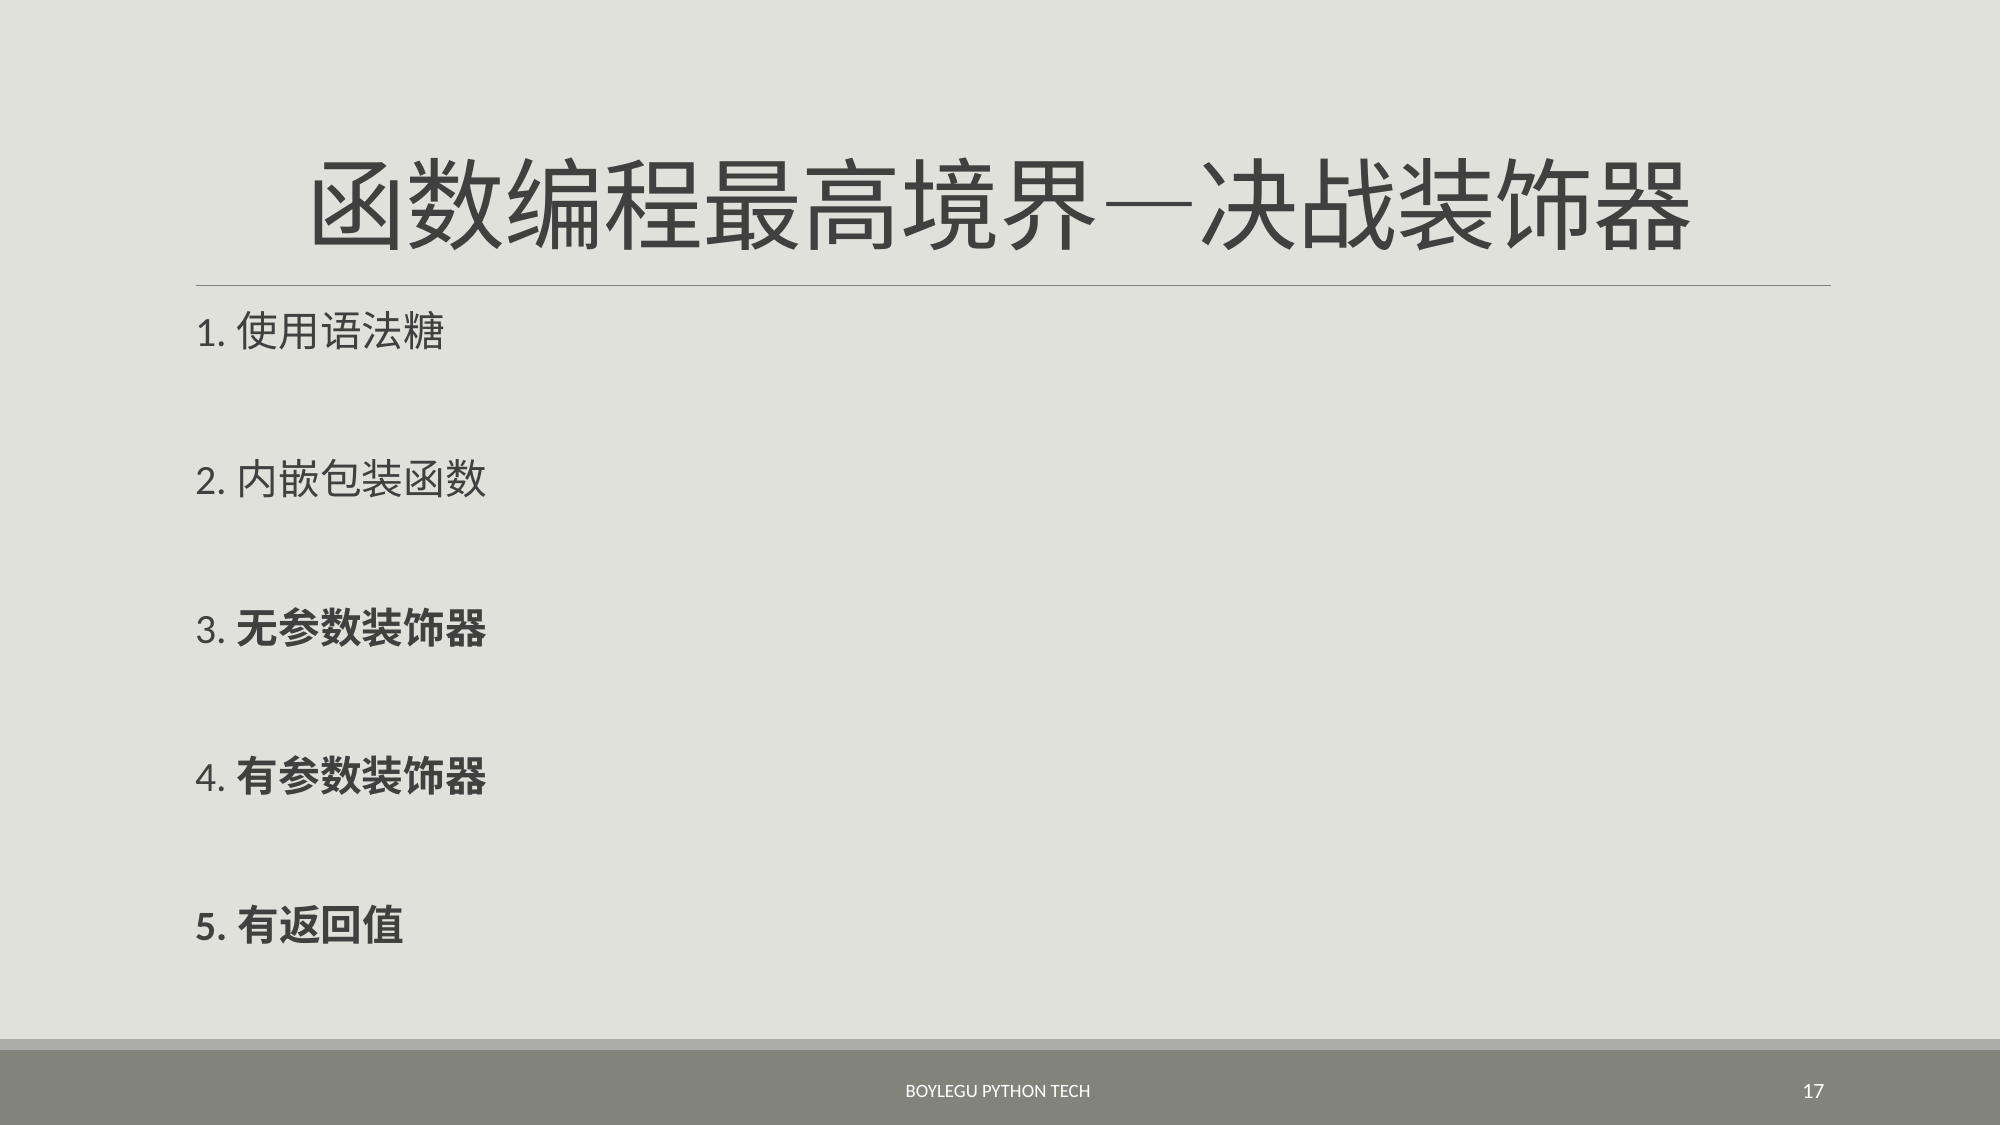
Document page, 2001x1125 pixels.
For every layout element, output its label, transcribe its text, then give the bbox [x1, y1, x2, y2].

footer BoyleGu Python Tech [604, 1060, 1396, 1120]
slide_number 17 [1624, 1059, 1840, 1120]
title 函数编程最高境界—决战装饰器 [175, 32, 1826, 271]
list 1.使用语法糖 2.内嵌包装函数 3.无参数装饰器 4.有参数装饰器 5.有返回值 [180, 302, 1830, 1060]
